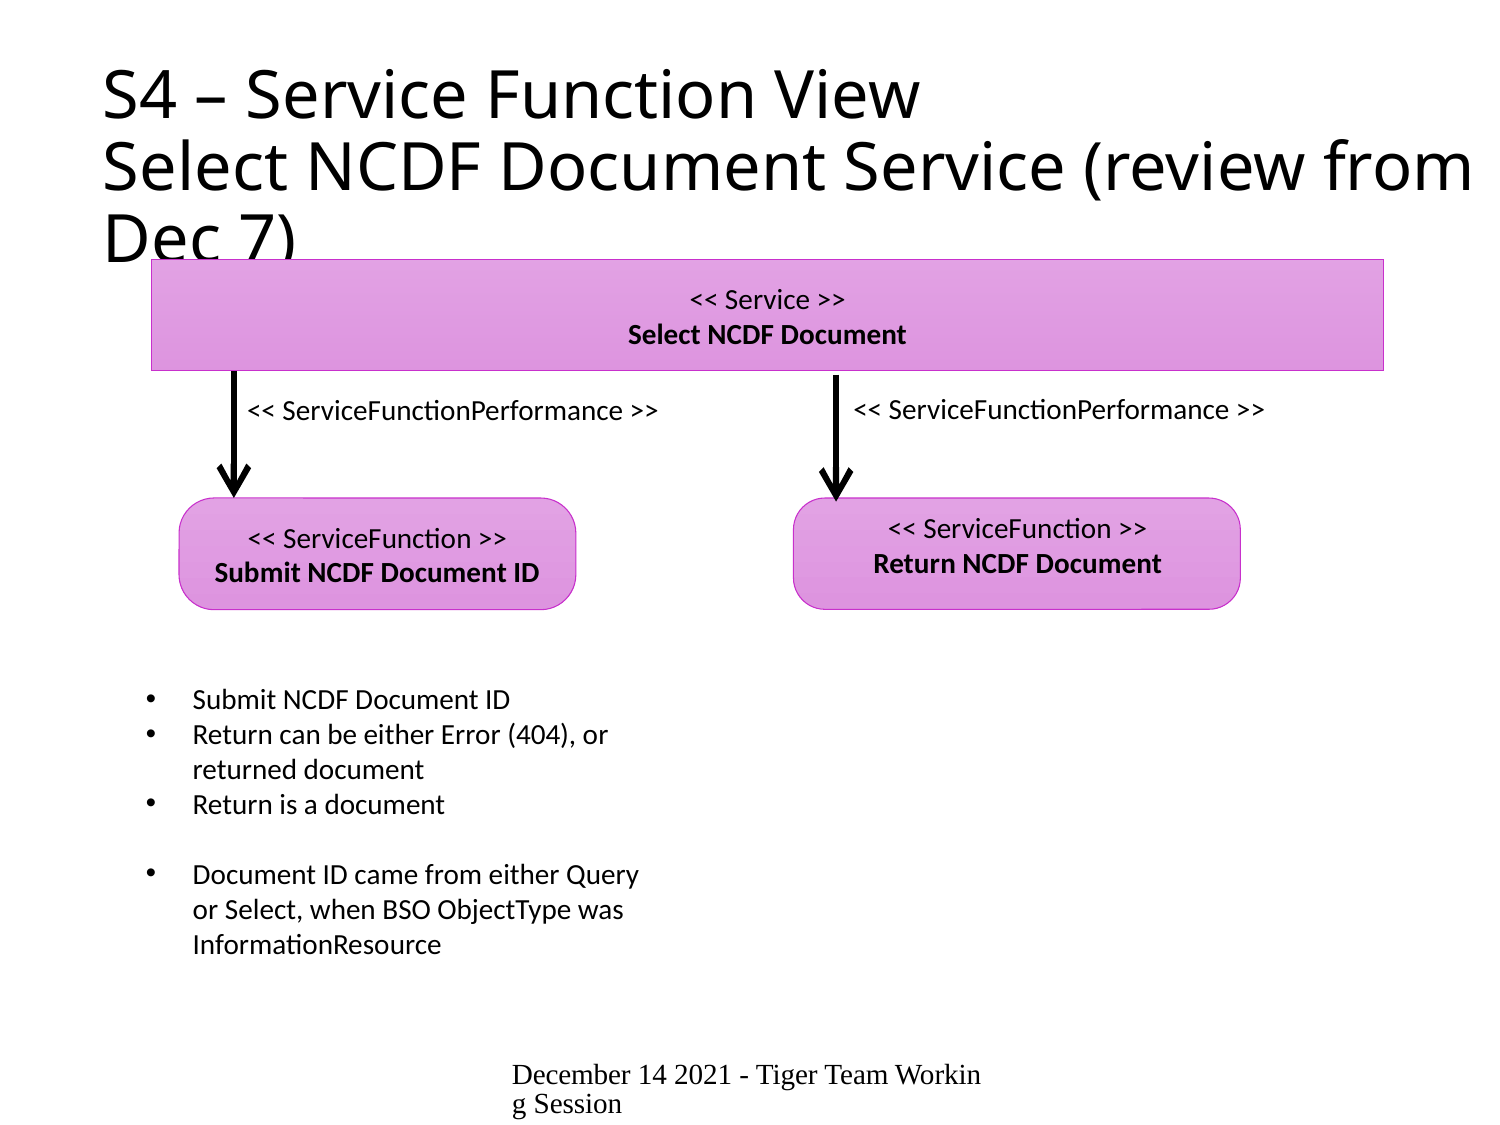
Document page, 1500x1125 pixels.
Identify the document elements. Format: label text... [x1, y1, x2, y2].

text_box << ServiceFunctionPerformance >> [234, 383, 675, 434]
text_box << ServiceFunction >> Return NCDF Document [858, 501, 1178, 587]
text_box Submit NCDF Document ID Return can be either Error (404), or returned document Return is a document Document ID came from either Query or Select, when BSO ObjectType was InformationResource [131, 673, 677, 968]
text_box << ServiceFunctionPerformance >> [838, 382, 1281, 433]
text_box << Service >> Select NCDF Document [151, 259, 1384, 371]
text_box [792, 497, 1241, 610]
footer December 14 2021 - Tiger Team Working Session [496, 1042, 1004, 1103]
text_box << ServiceFunction >> Submit NCDF Document ID [178, 497, 577, 611]
title S4 – Service Function View Select NCDF Document Service (review from Dec 7) [87, 59, 1500, 278]
